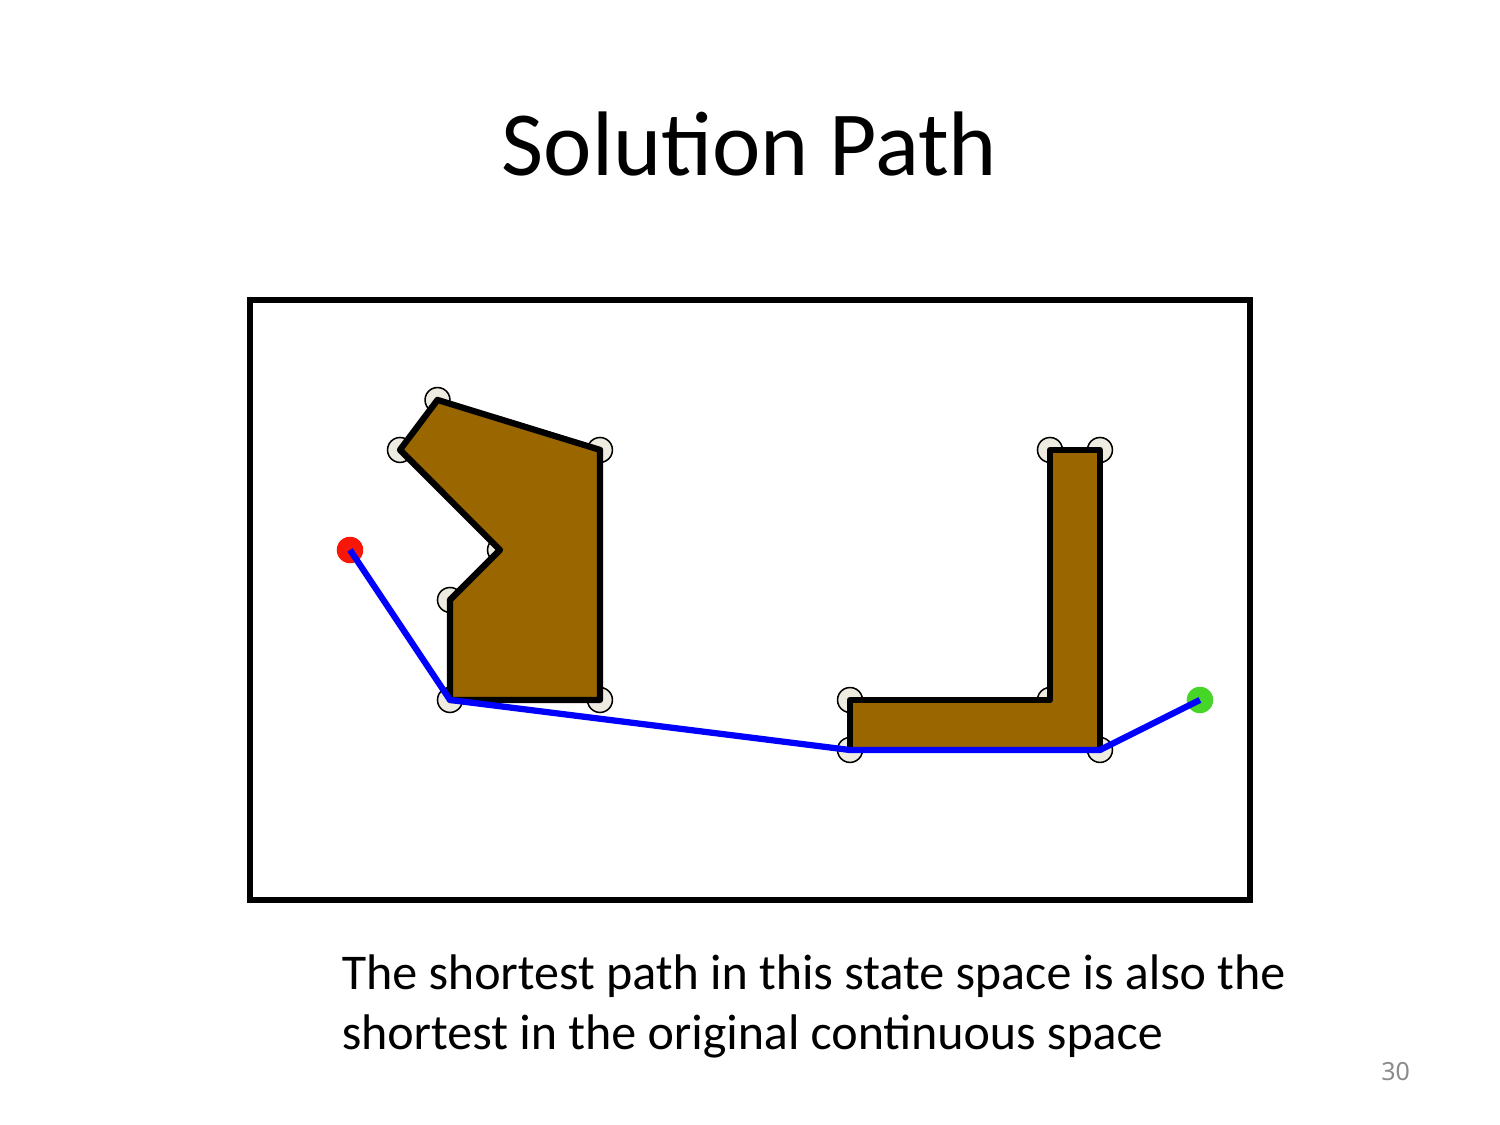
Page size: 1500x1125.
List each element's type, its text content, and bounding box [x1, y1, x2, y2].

text_box The shortest path in this state space is also the shortest in the original continuous space [327, 932, 1313, 1068]
title Solution Path [75, 45, 1425, 233]
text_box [249, 299, 1251, 901]
slide_number 30 [1074, 1042, 1425, 1103]
